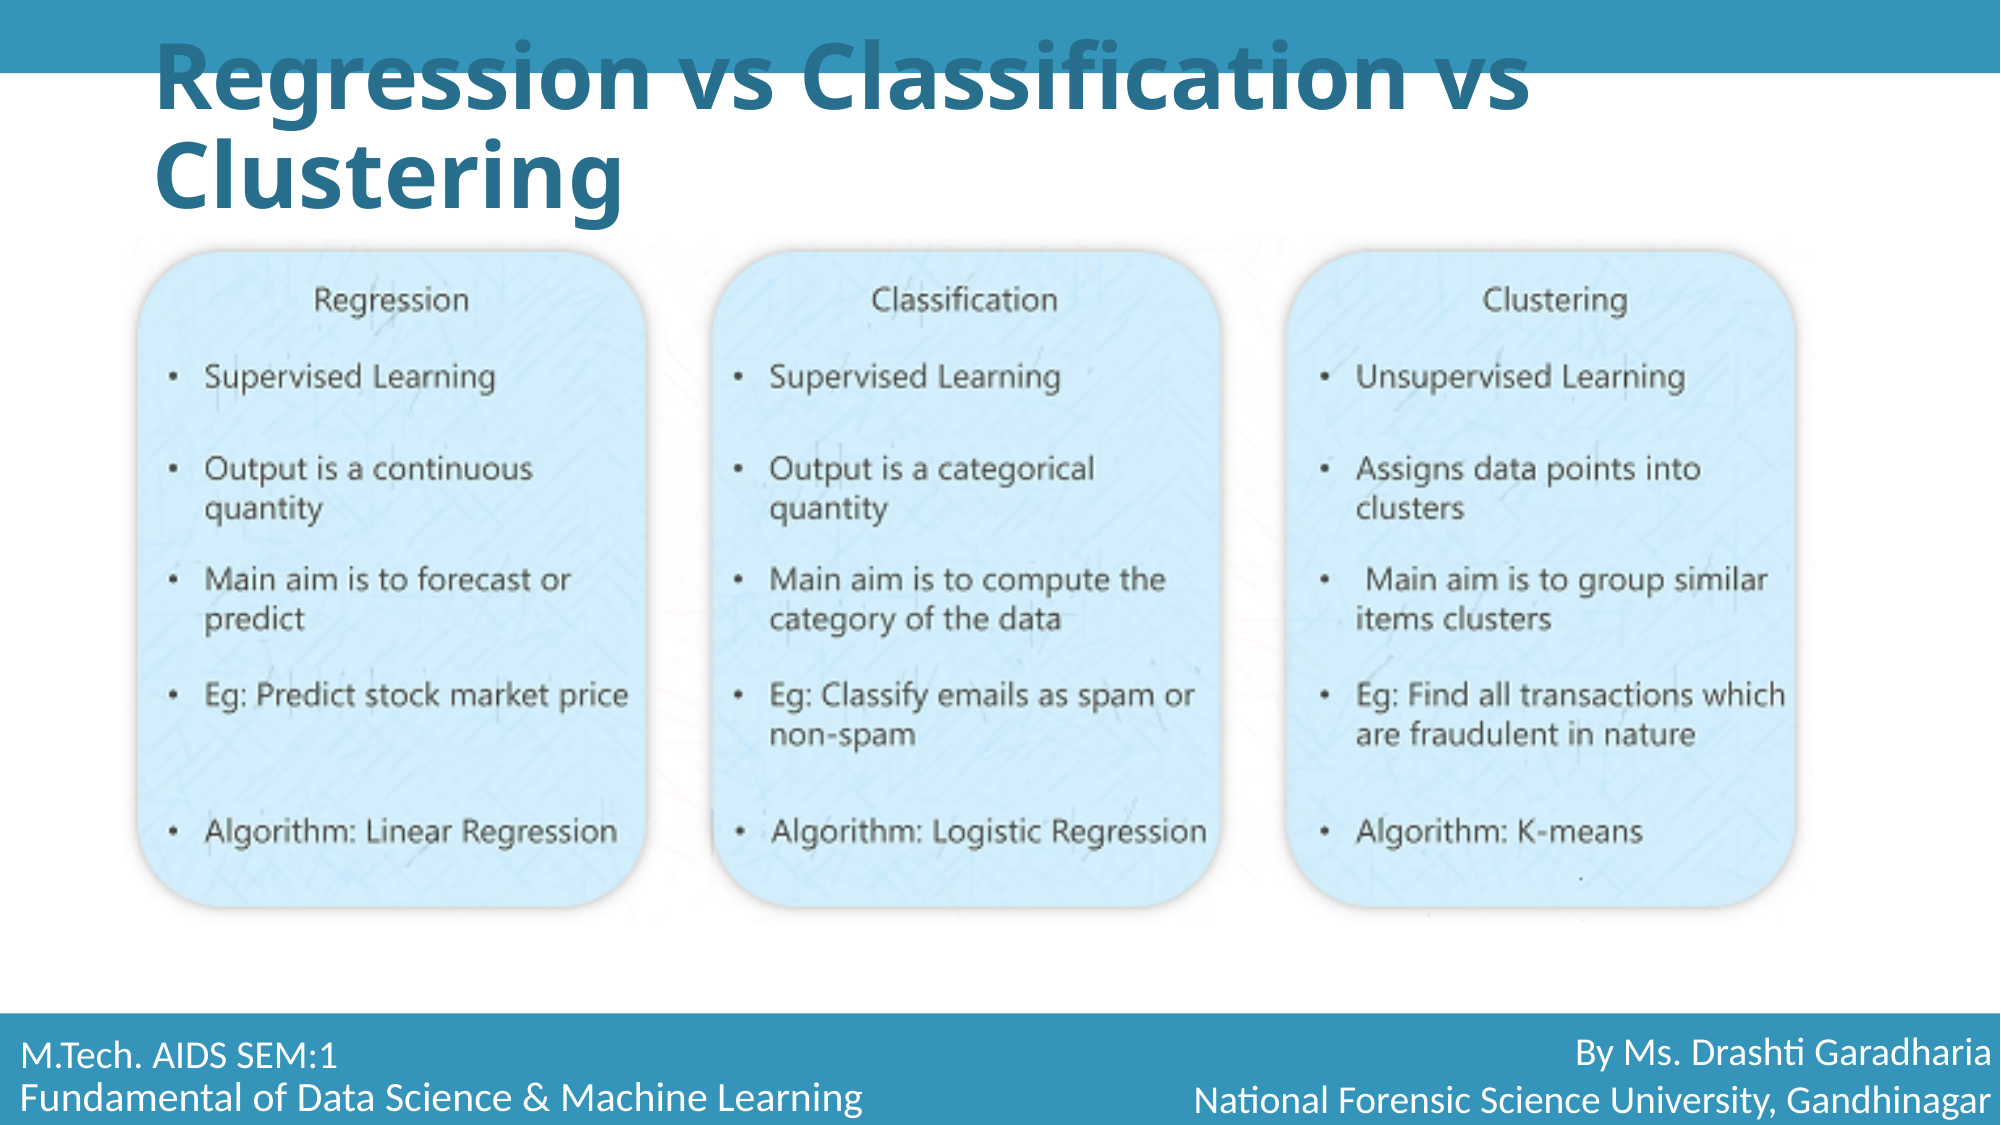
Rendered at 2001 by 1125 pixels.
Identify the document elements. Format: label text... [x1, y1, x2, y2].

picture [123, 237, 1816, 924]
title Regression vs Classification vs Clustering [137, 20, 1863, 238]
